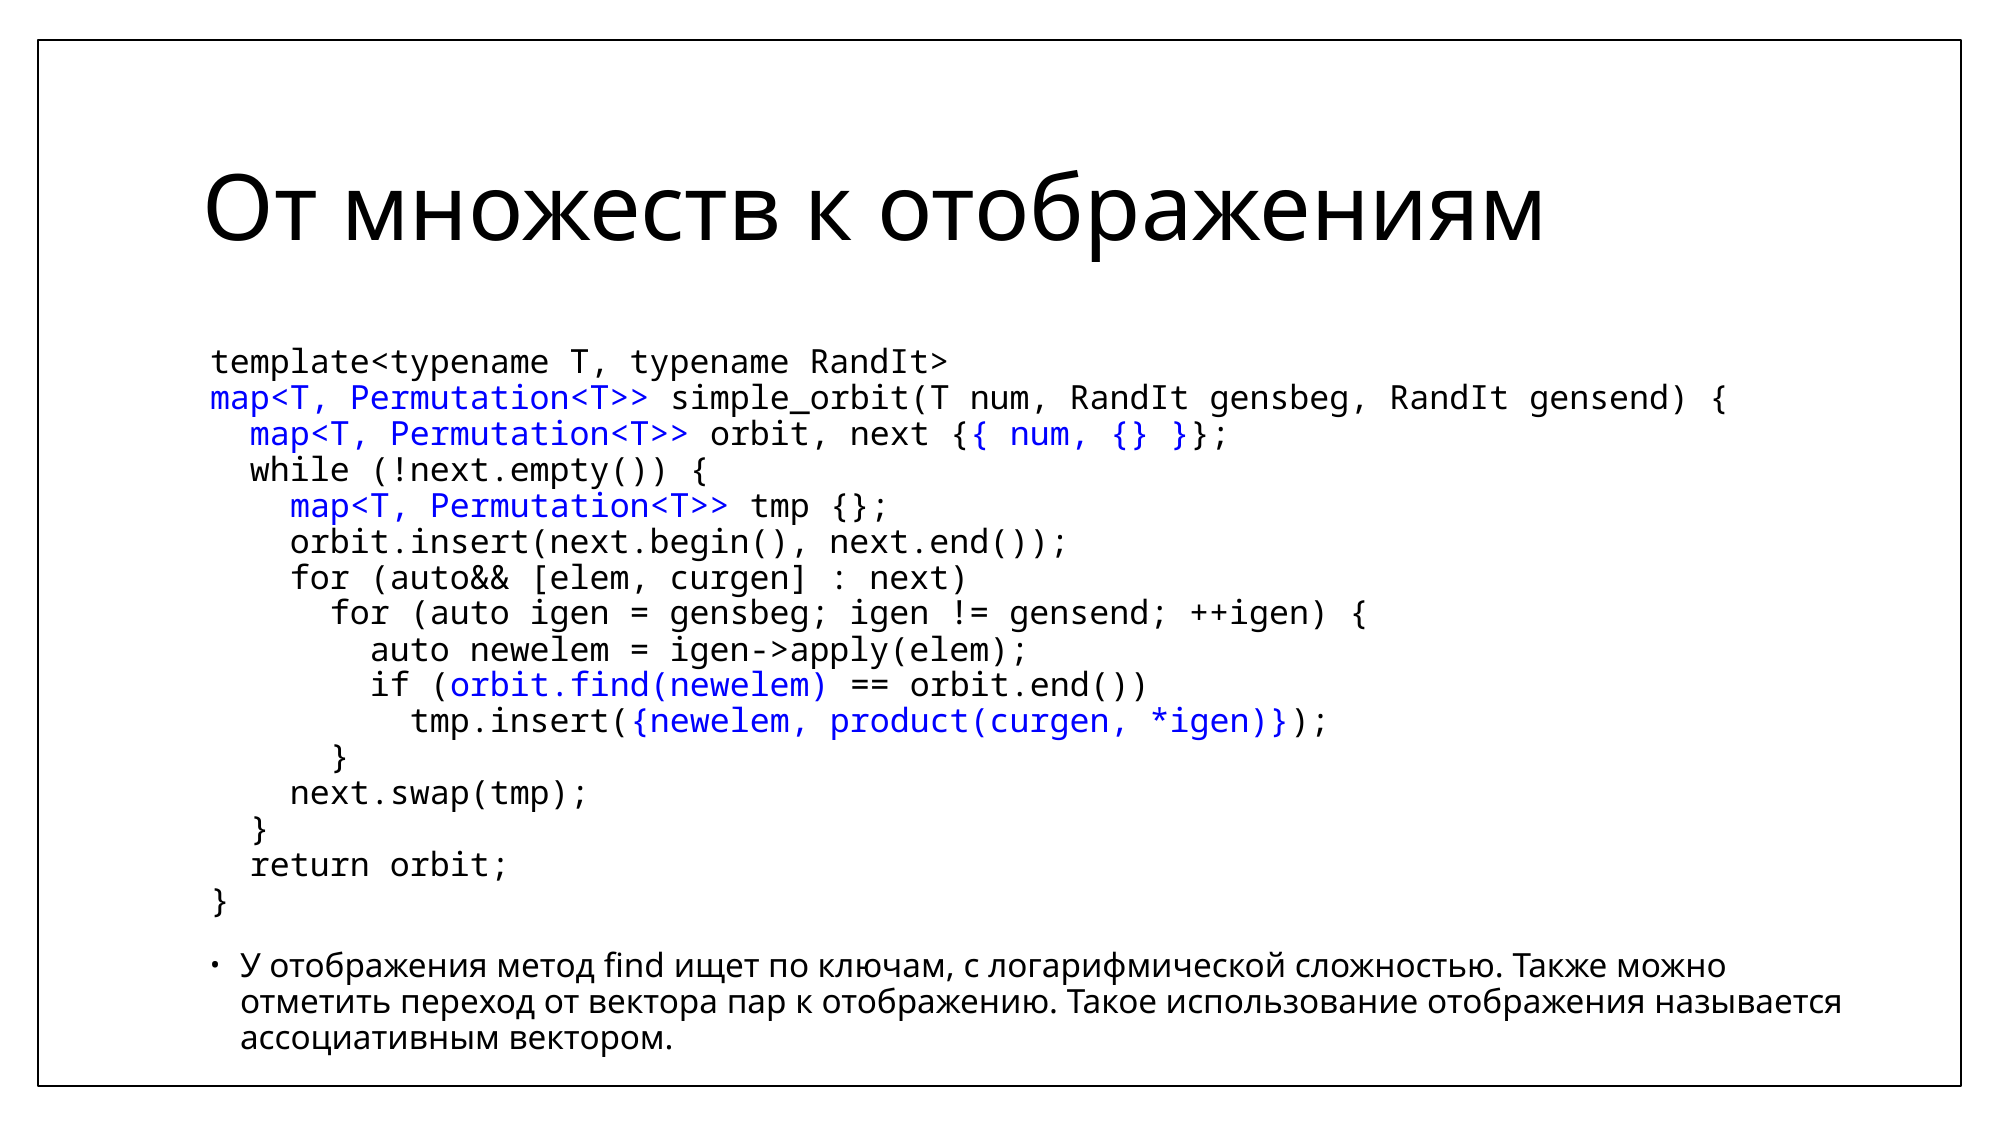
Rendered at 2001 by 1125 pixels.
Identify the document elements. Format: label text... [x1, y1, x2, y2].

title От множеств к отображениям [187, 99, 1808, 323]
list template<typename T, typename RandIt> map<T, Permutation<T>> simple_orbit(T num, RandIt gensbeg, RandIt gensend) { map<T, Permutation<T>> orbit, next {{ num, {} }}; while (!next.empty()) { map<T, Permutation<T>> tmp {}; orbit.insert(next.begin(), next.end()); for (auto&& [elem, curgen] : next) for (auto igen = gensbeg; igen != gensend; ++igen) { auto newelem = igen->apply(elem); if (orbit.find(newelem) == orbit.end()) tmp.insert({newelem, product(curgen, *igen)}); } next.swap(tmp); } return orbit; } У отображения метод find ищет по ключам, с логарифмической сложностью. Также можно отметить переход от вектора пар к отображению. Такое использование отображения называется ассоциативным вектором. [187, 337, 1863, 1036]
